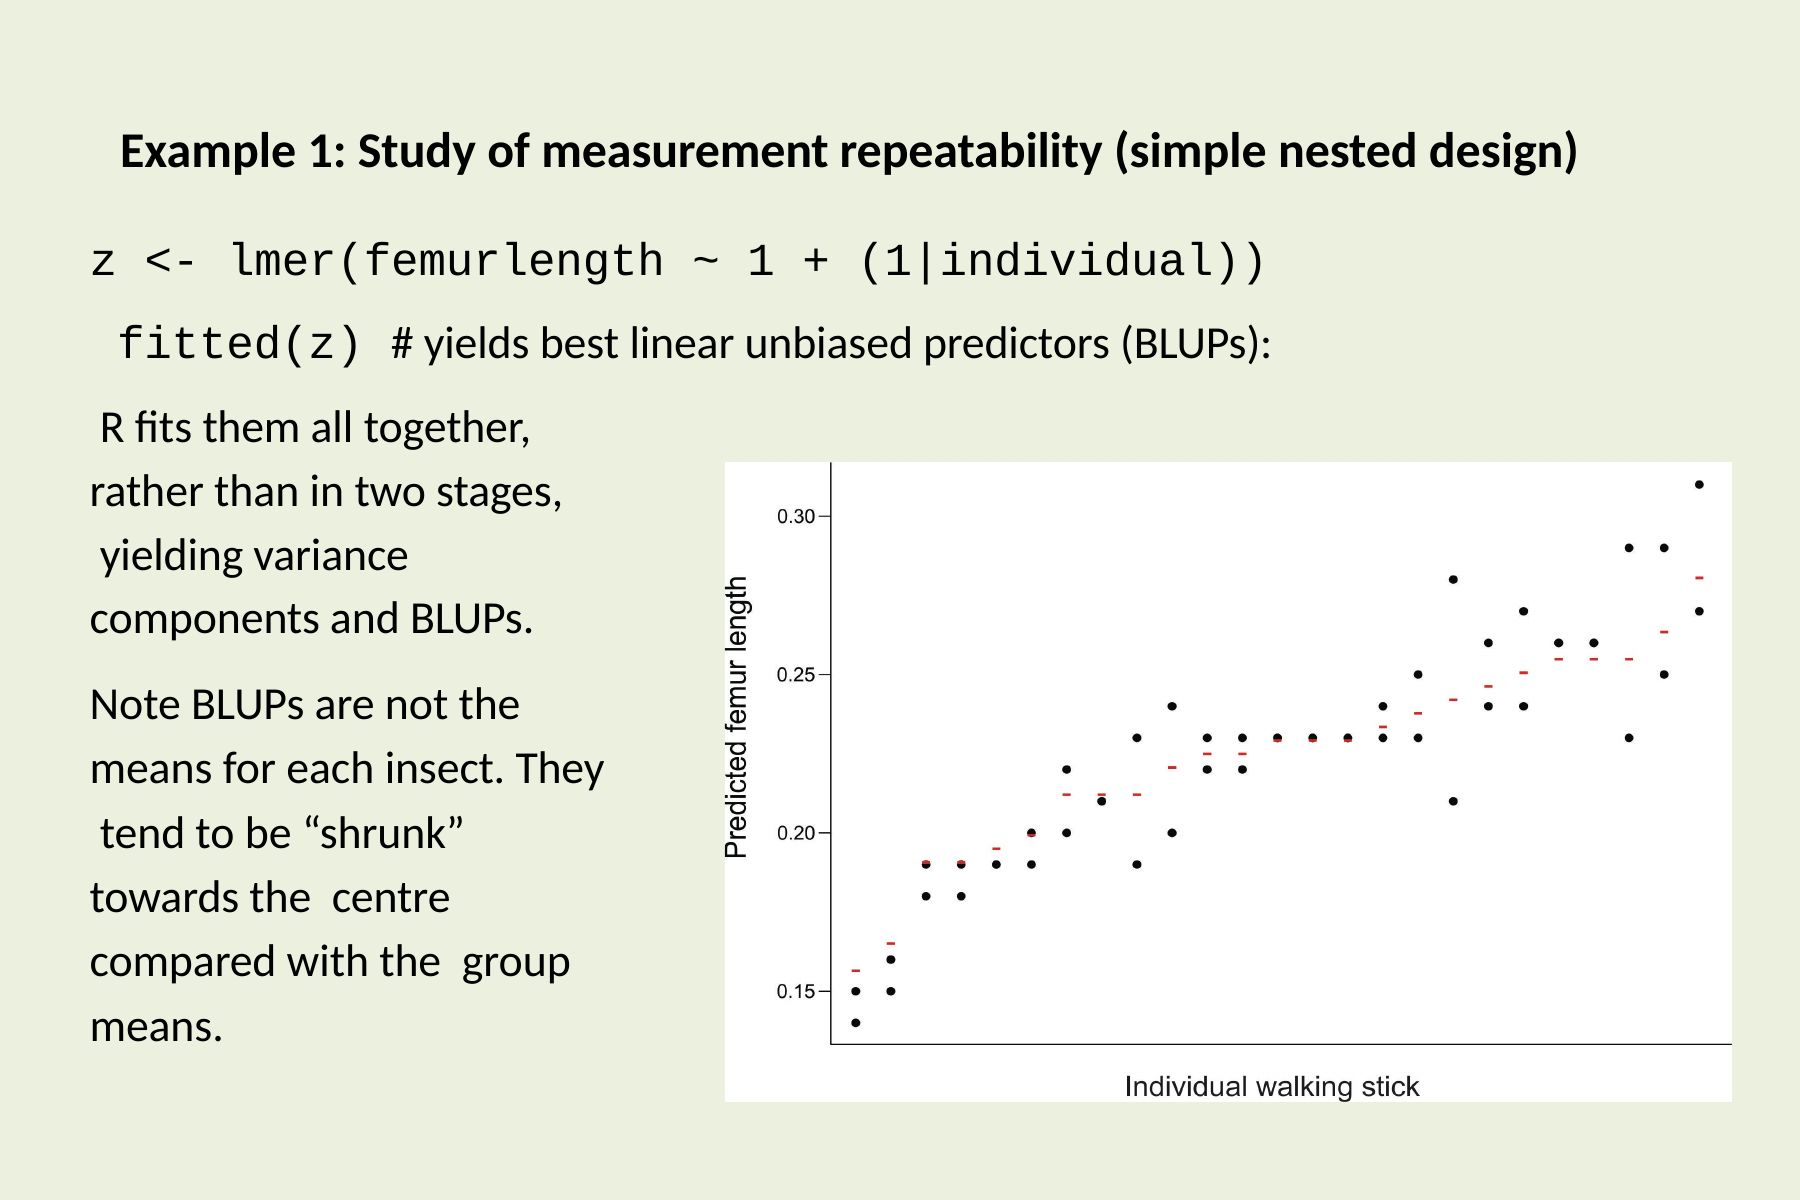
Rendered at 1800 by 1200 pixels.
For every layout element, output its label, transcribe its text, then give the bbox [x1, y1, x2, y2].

title Example 1: Study of measurement repeatability (simple nested design) [117, 115, 1591, 318]
text_box [724, 462, 1732, 1102]
text_box z <- lmer(femurlength ~ 1 + (1|individual)) fitted(z) # yields best linear unbiased predictors (BLUPs): R fits them all together, rather than in two stages, yielding variance components and BLUPs. Note BLUPs are not the means for each insect. They tend to be “shrunk” towards the centre compared with the group means. [87, 199, 1275, 1051]
